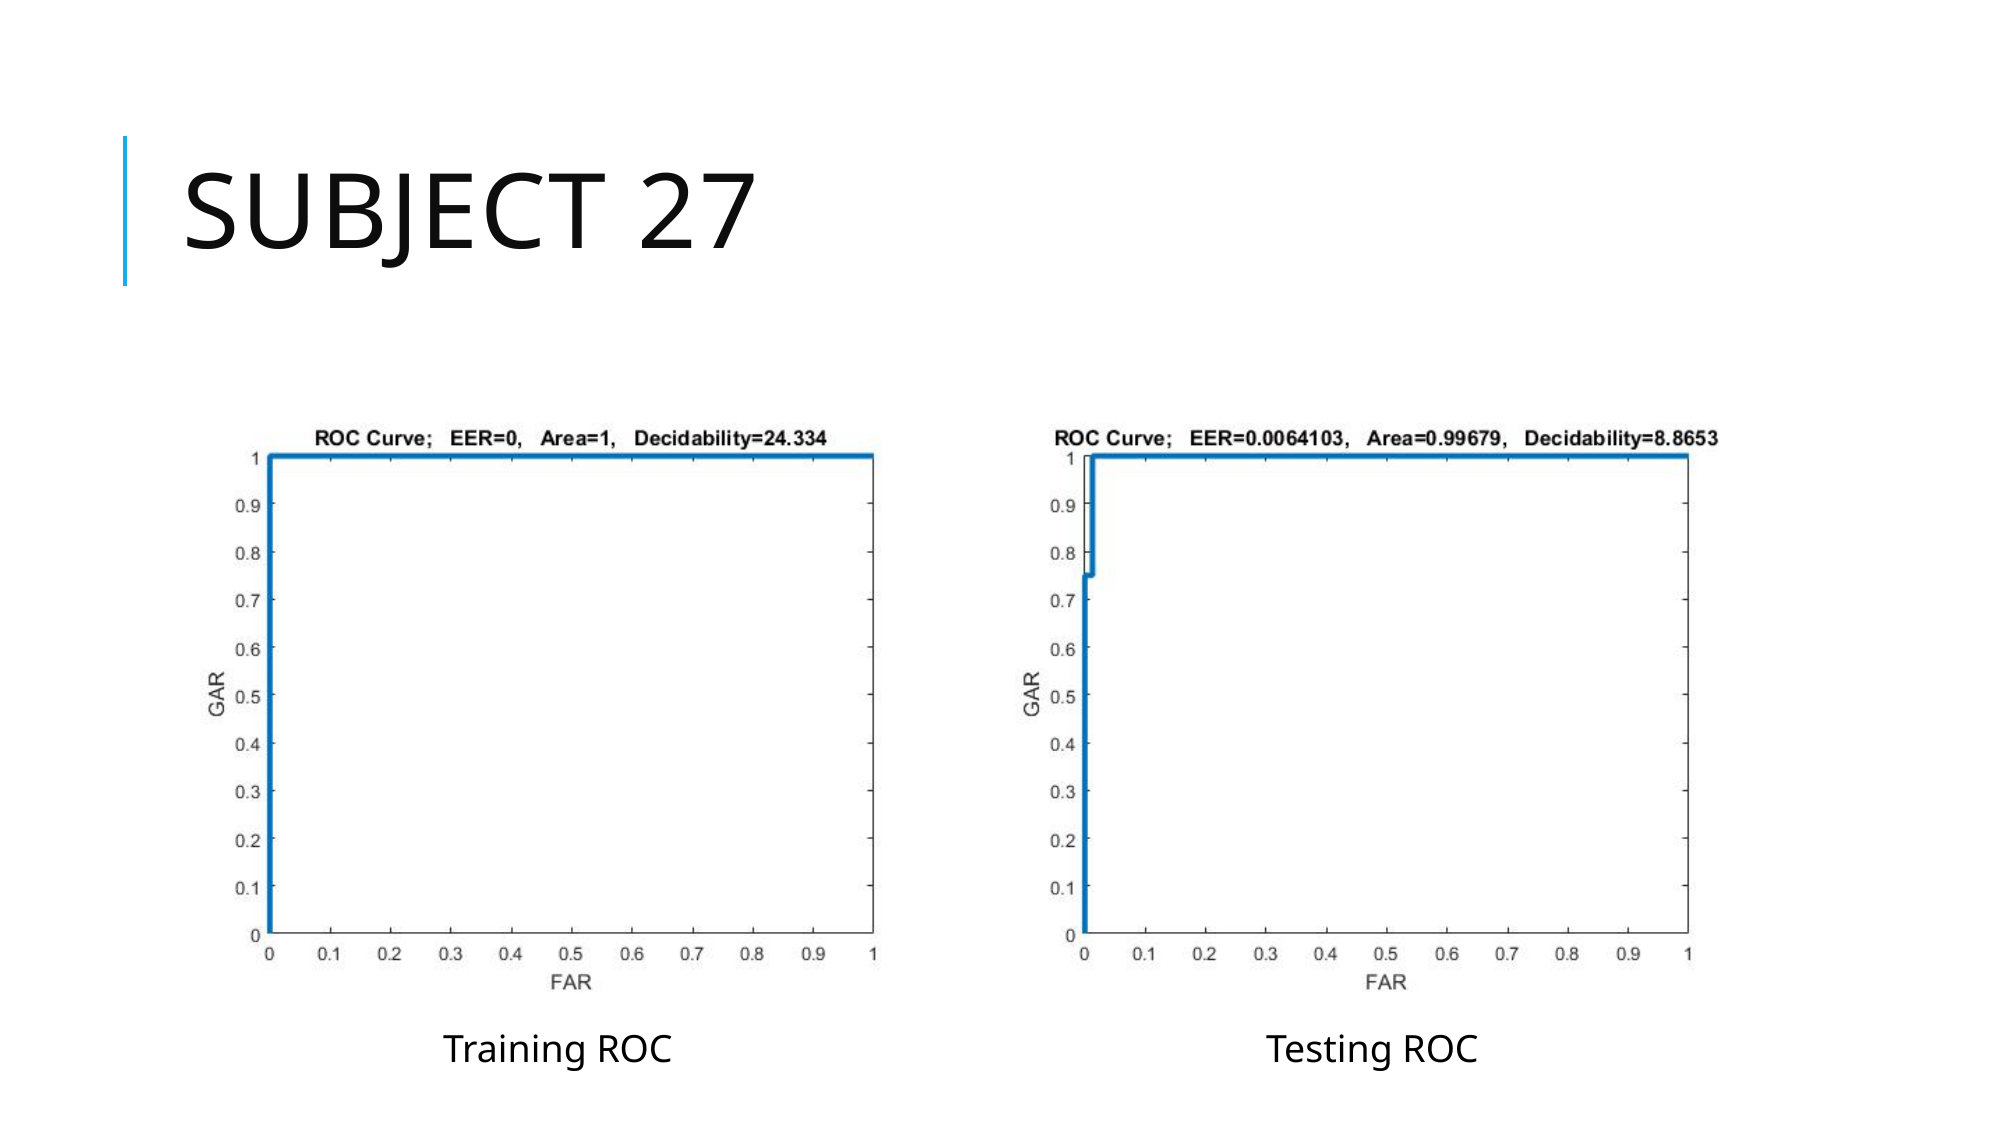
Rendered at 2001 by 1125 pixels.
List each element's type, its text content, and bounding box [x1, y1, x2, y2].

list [167, 412, 949, 998]
text_box Testing ROC [1225, 1026, 1520, 1069]
text_box Training ROC [410, 1026, 706, 1069]
title Subject 27 [168, 96, 1763, 342]
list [982, 412, 1763, 998]
